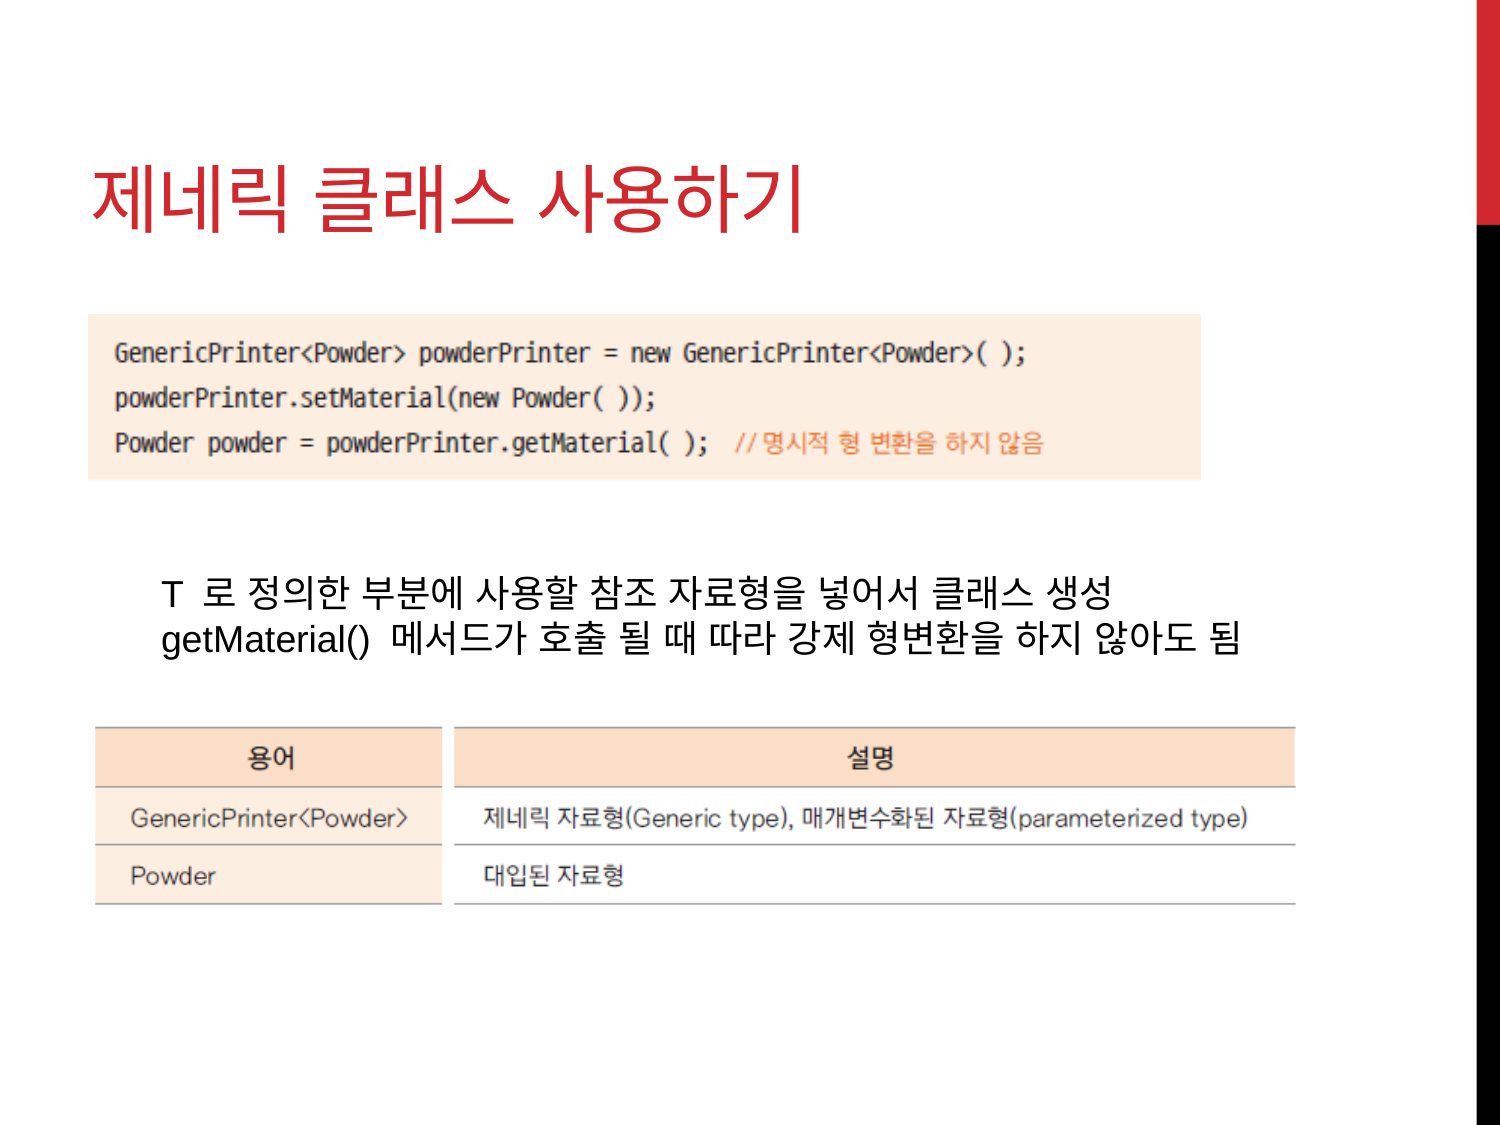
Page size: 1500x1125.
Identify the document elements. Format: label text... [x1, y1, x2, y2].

picture [93, 715, 1312, 914]
text_box T 로 정의한 부분에 사용할 참조 자료형을 넣어서 클래스 생성 getMaterial() 메서드가 호출 될 때 따라 강제 형변환을 하지 않아도 됨 [146, 562, 1259, 668]
title 제네릭 클래스 사용하기 [75, 25, 1025, 250]
picture [87, 313, 1201, 493]
